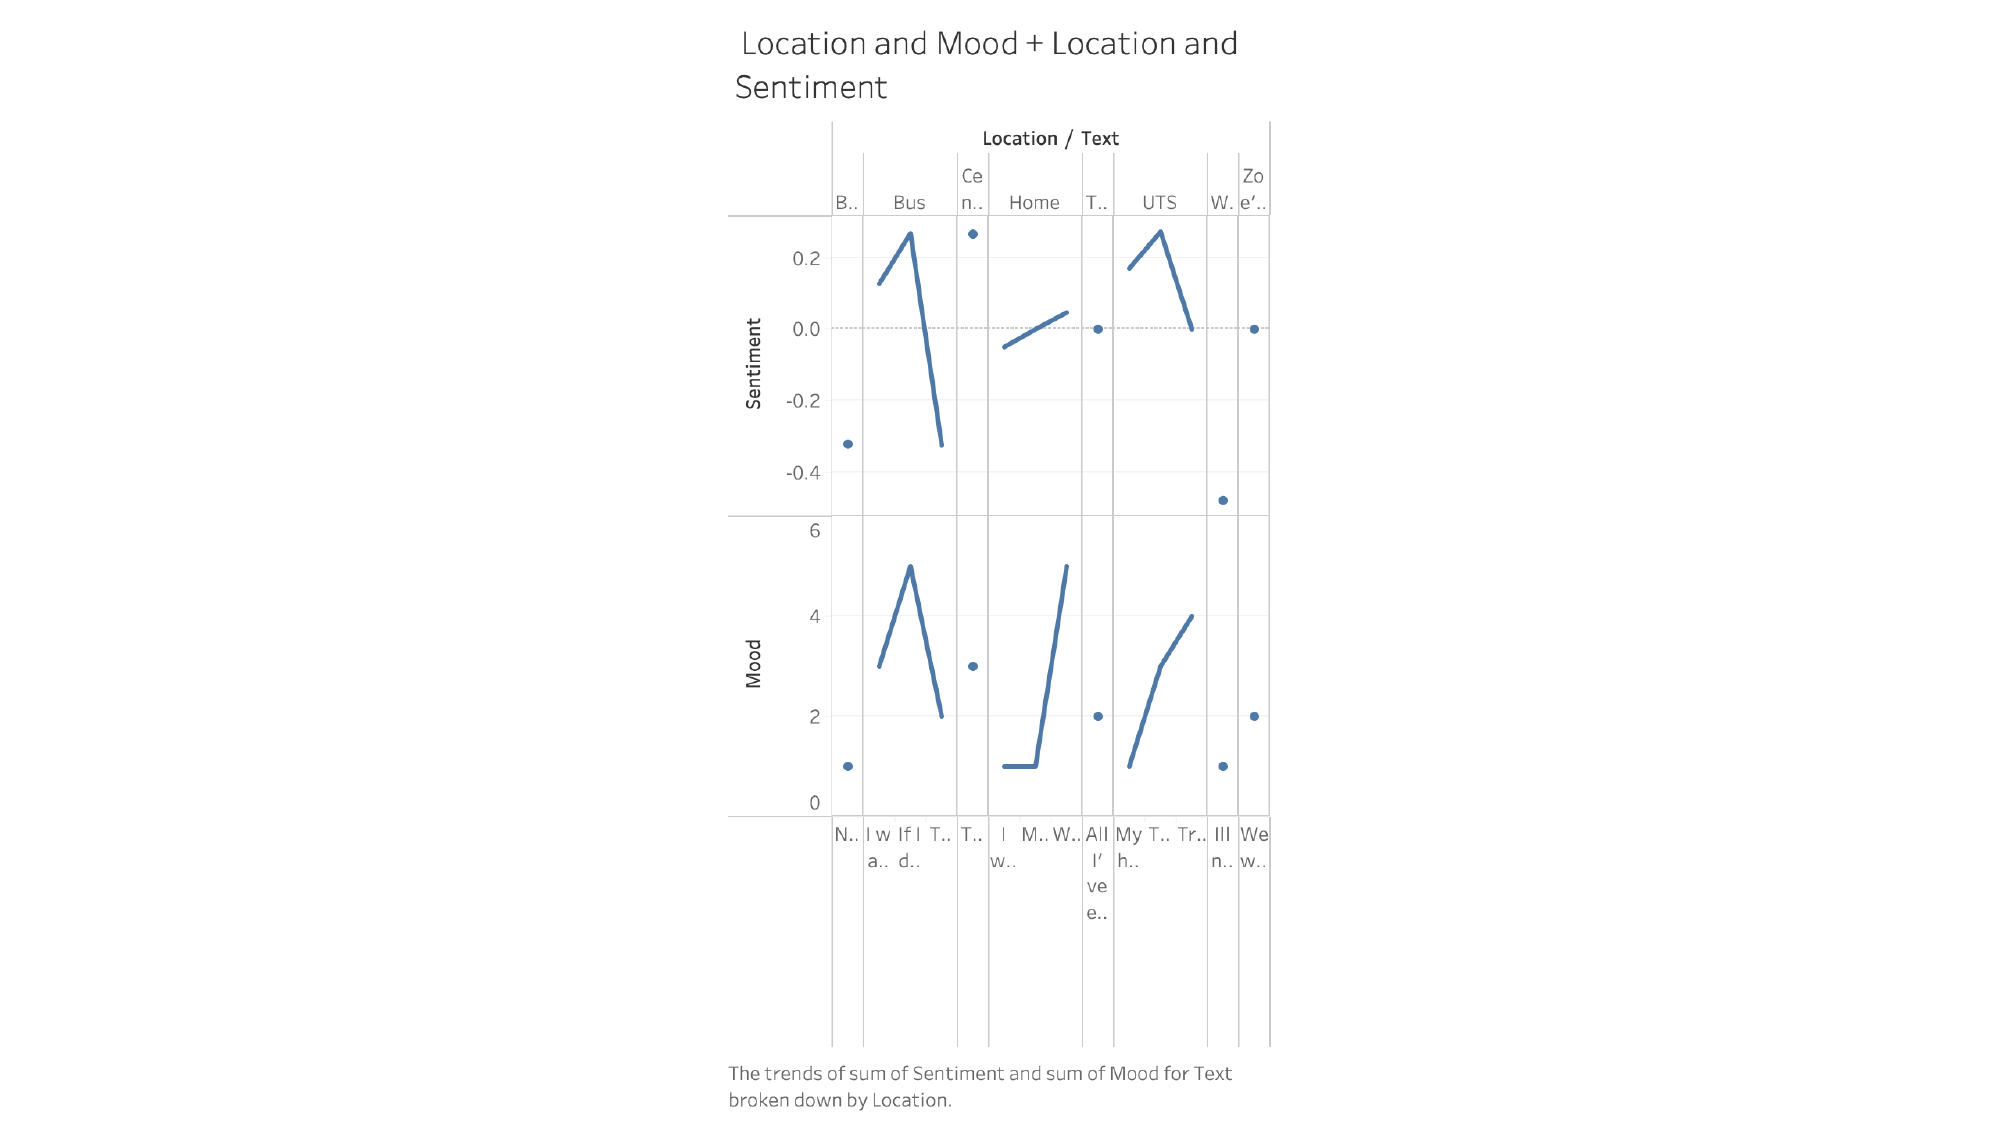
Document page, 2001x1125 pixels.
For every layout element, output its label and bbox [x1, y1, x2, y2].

picture [728, 10, 1272, 1114]
